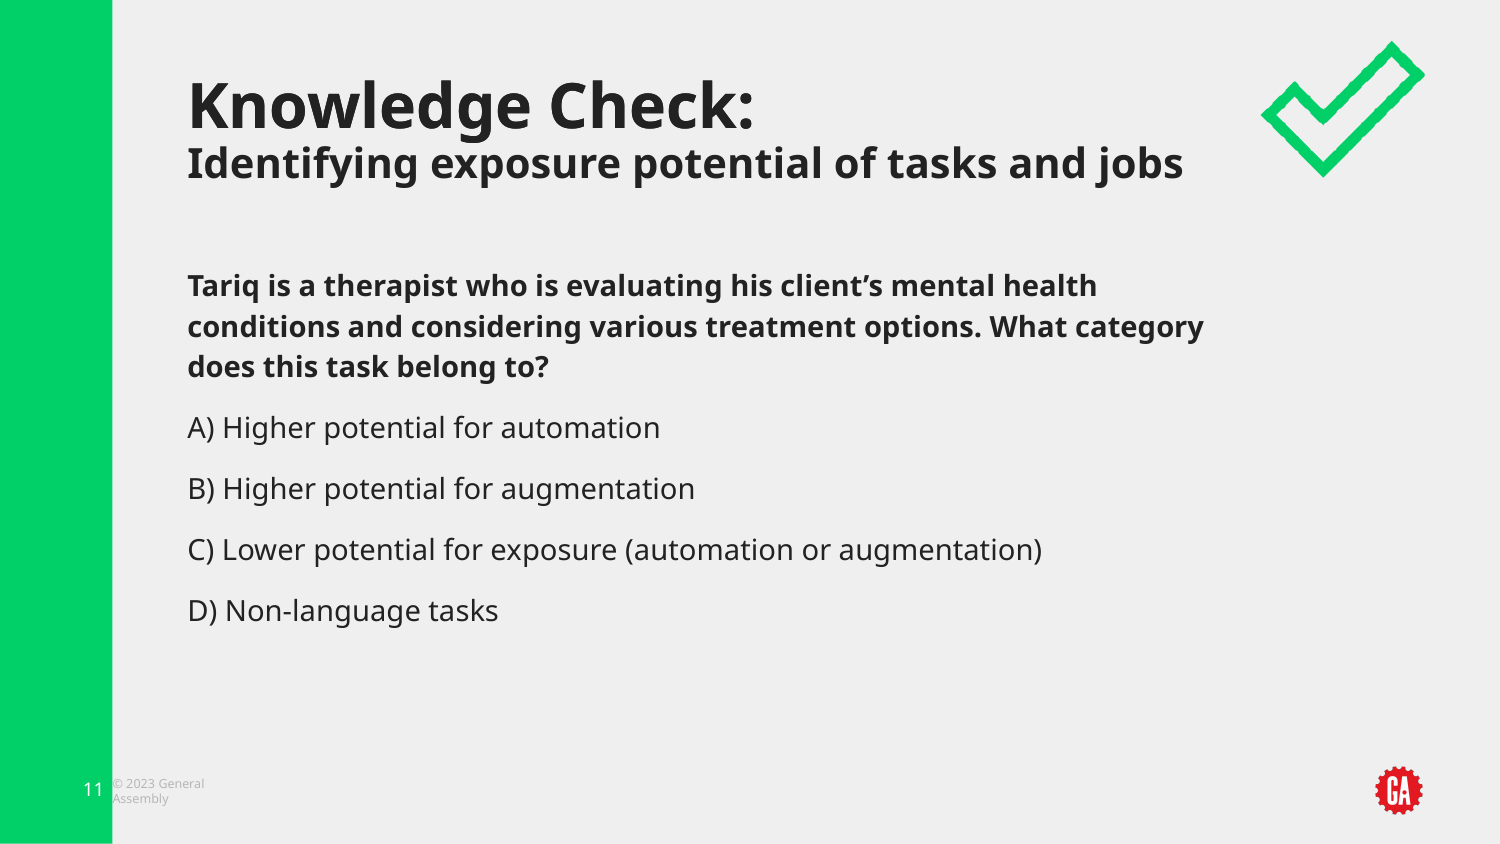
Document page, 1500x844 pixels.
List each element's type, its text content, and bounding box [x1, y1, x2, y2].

picture [1373, 764, 1425, 817]
picture [1260, 40, 1425, 178]
title Knowledge Check: Identifying exposure potential of tasks and jobs [187, 75, 1353, 212]
slide_number ‹#› [52, 764, 105, 817]
list Tariq is a therapist who is evaluating his client’s mental health conditions and considering various treatment options. What category does this task belong to? A) Higher potential for automation B) Higher potential for augmentation C) Lower potential for exposure (automation or augmentation) D) Non-language tasks [187, 262, 1229, 645]
